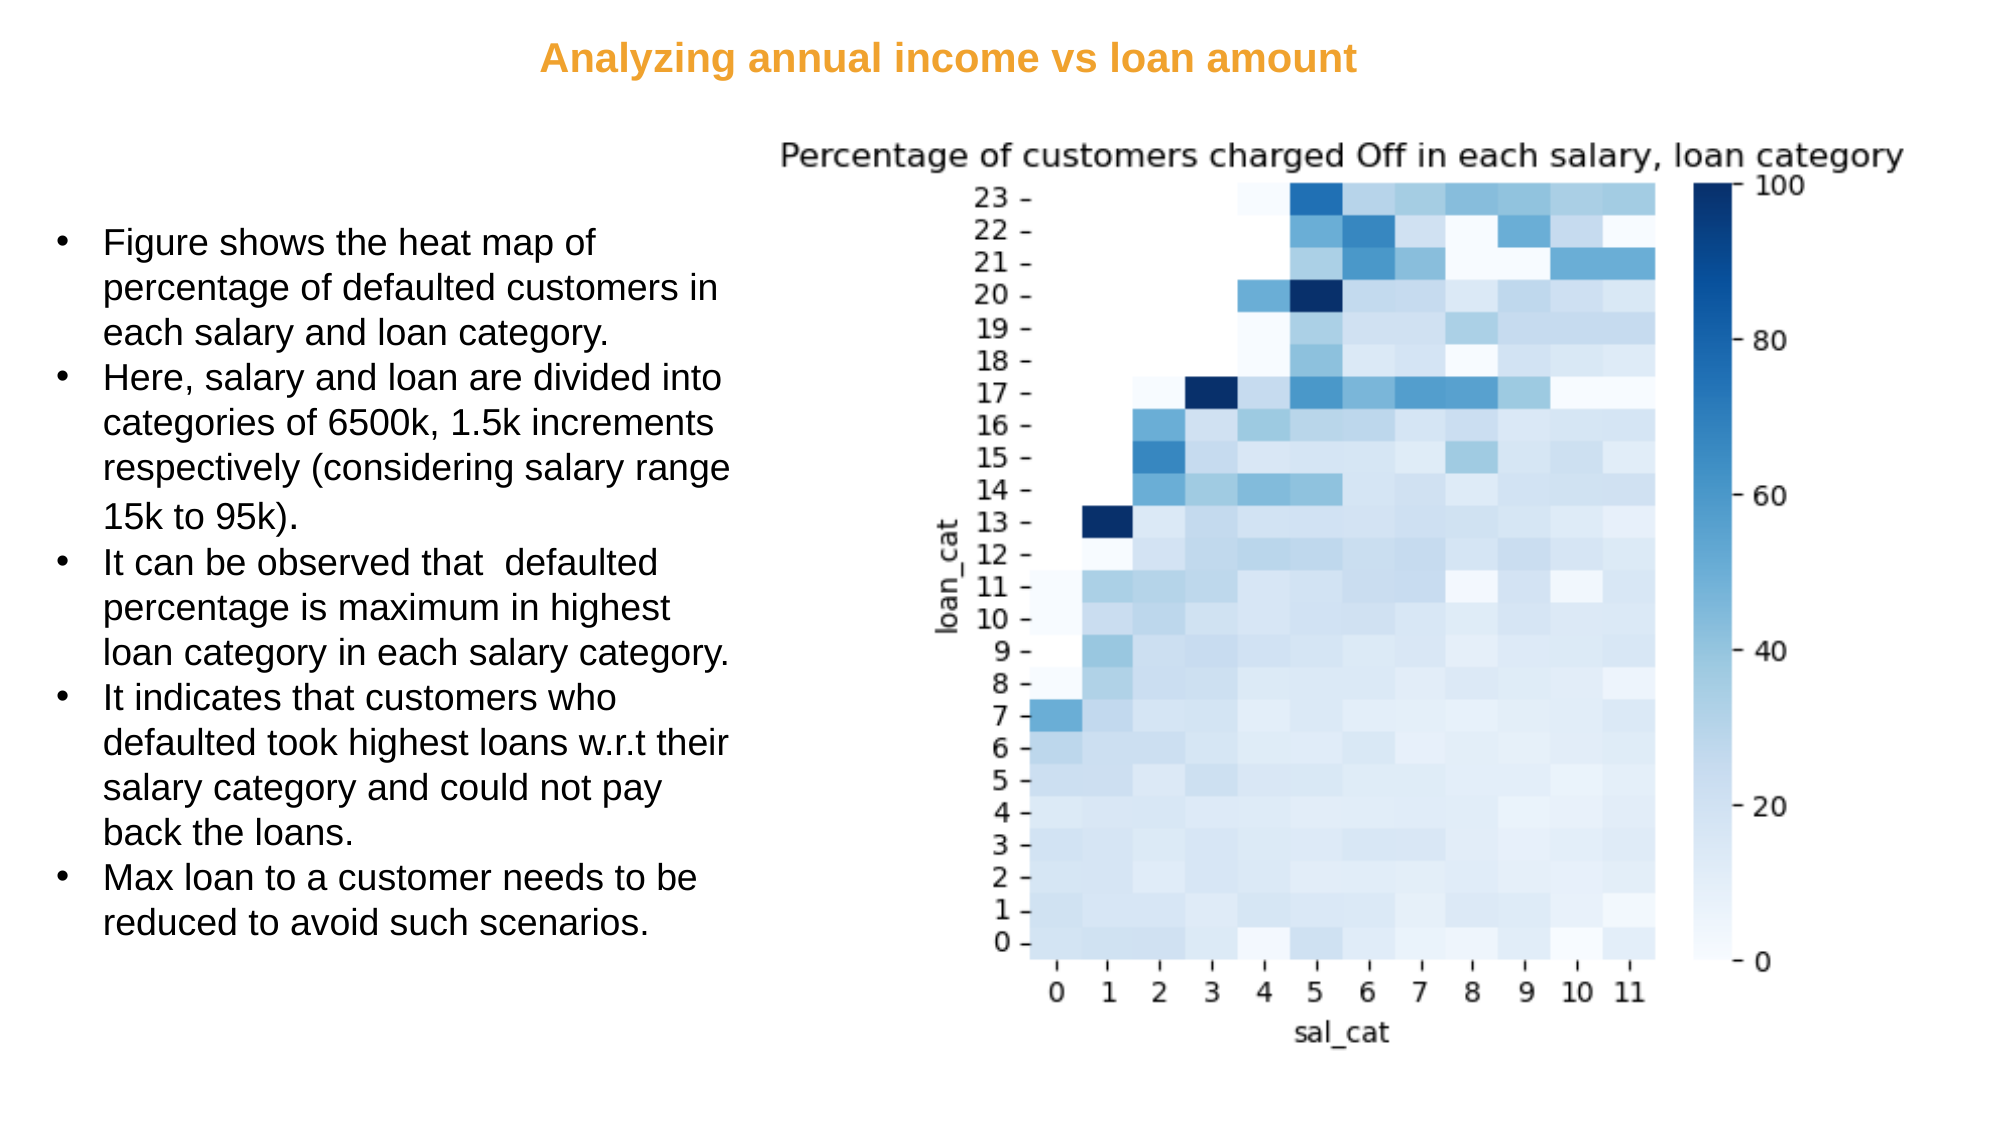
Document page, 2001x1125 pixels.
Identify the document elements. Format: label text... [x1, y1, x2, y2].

text_box Figure shows the heat map of percentage of defaulted customers in each salary and loan category. Here, salary and loan are divided into categories of 6500k, 1.5k increments respectively (considering salary range 15k to 95k). It can be observed that defaulted percentage is maximum in highest loan category in each salary category. It indicates that customers who defaulted took highest loans w.r.t their salary category and could not pay back the loans. Max loan to a customer needs to be reduced to avoid such scenarios. [41, 210, 766, 951]
picture [766, 129, 1918, 1067]
text_box Analyzing annual income vs loan amount [403, 22, 1493, 88]
